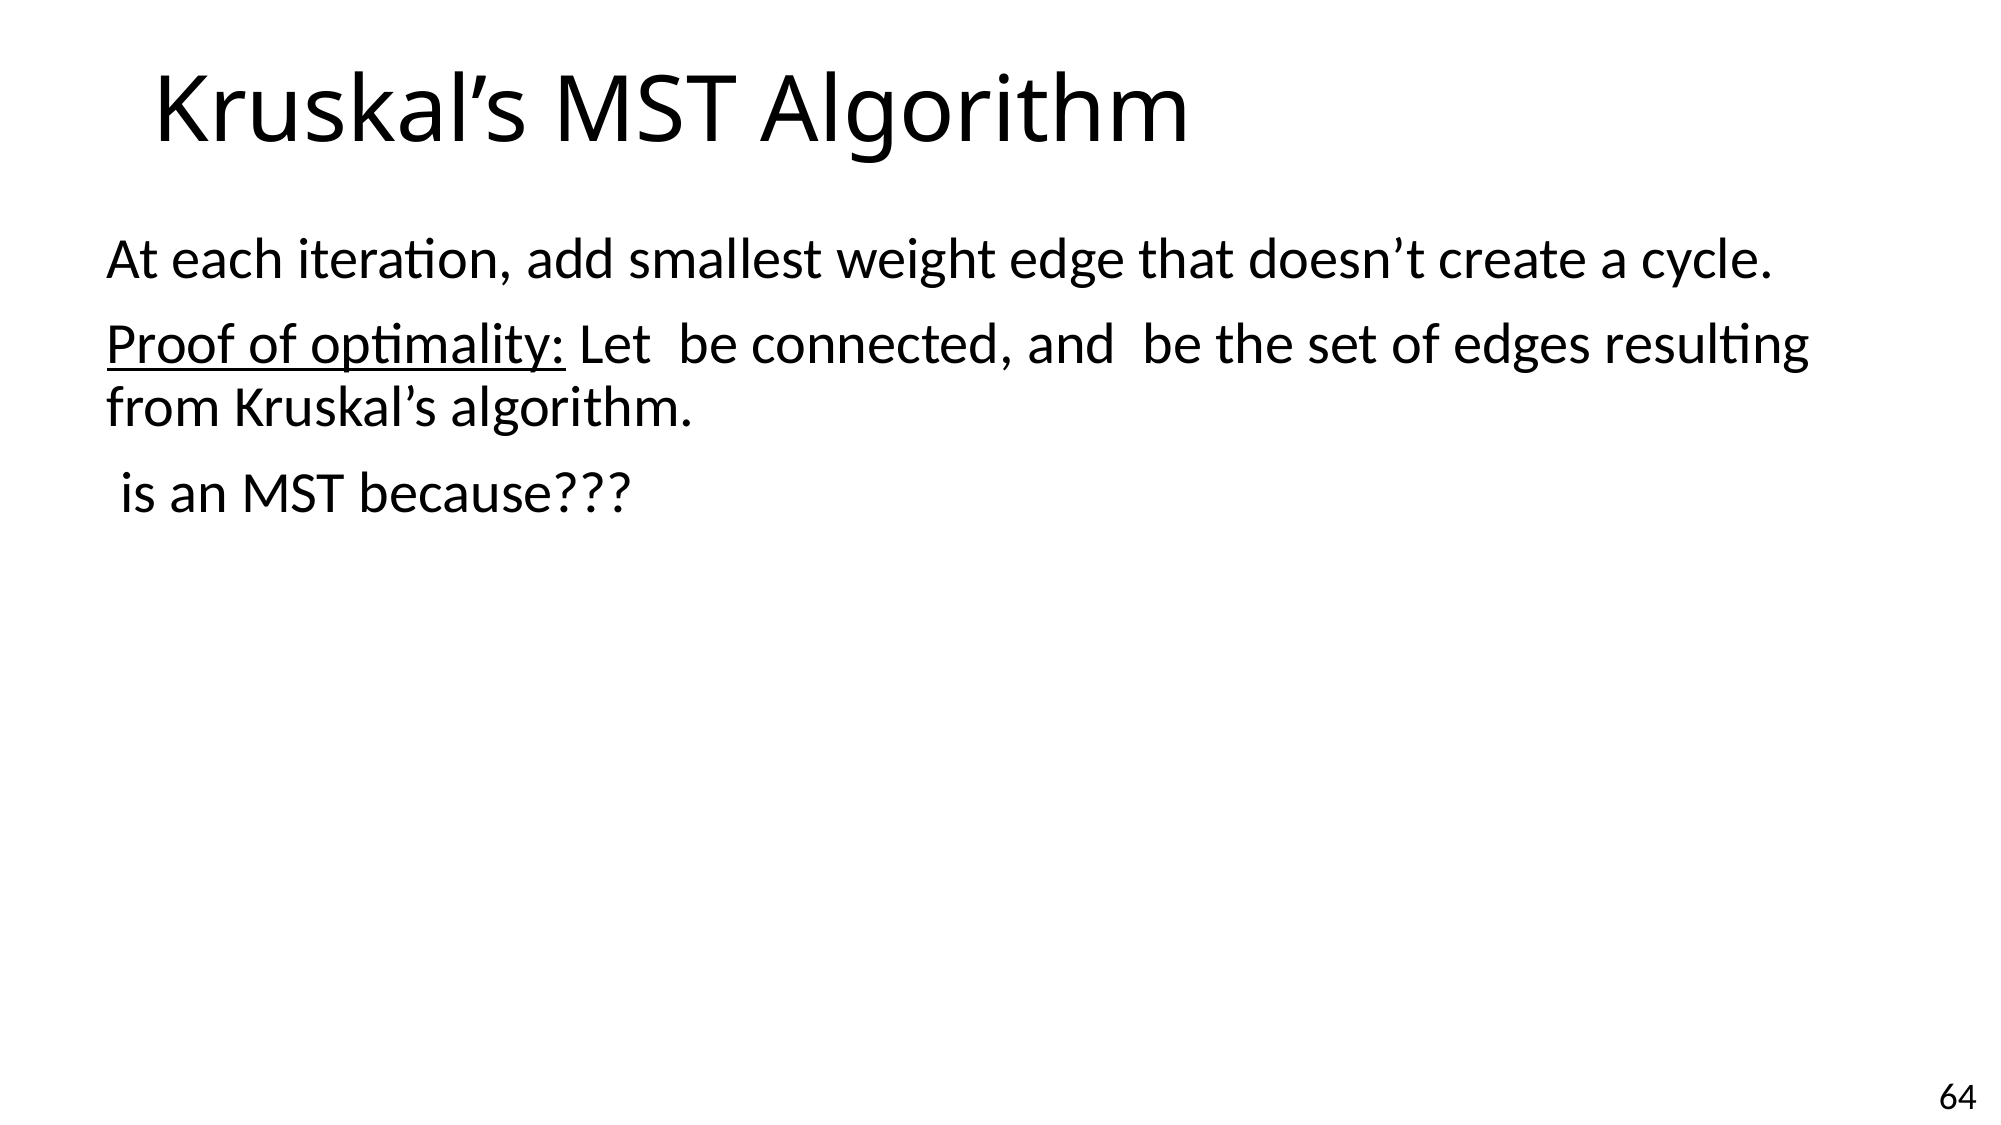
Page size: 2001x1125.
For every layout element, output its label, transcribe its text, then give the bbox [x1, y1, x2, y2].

text_box 64 [1867, 1072, 1977, 1118]
title Kruskal’s MST Algorithm [137, 3, 1863, 221]
